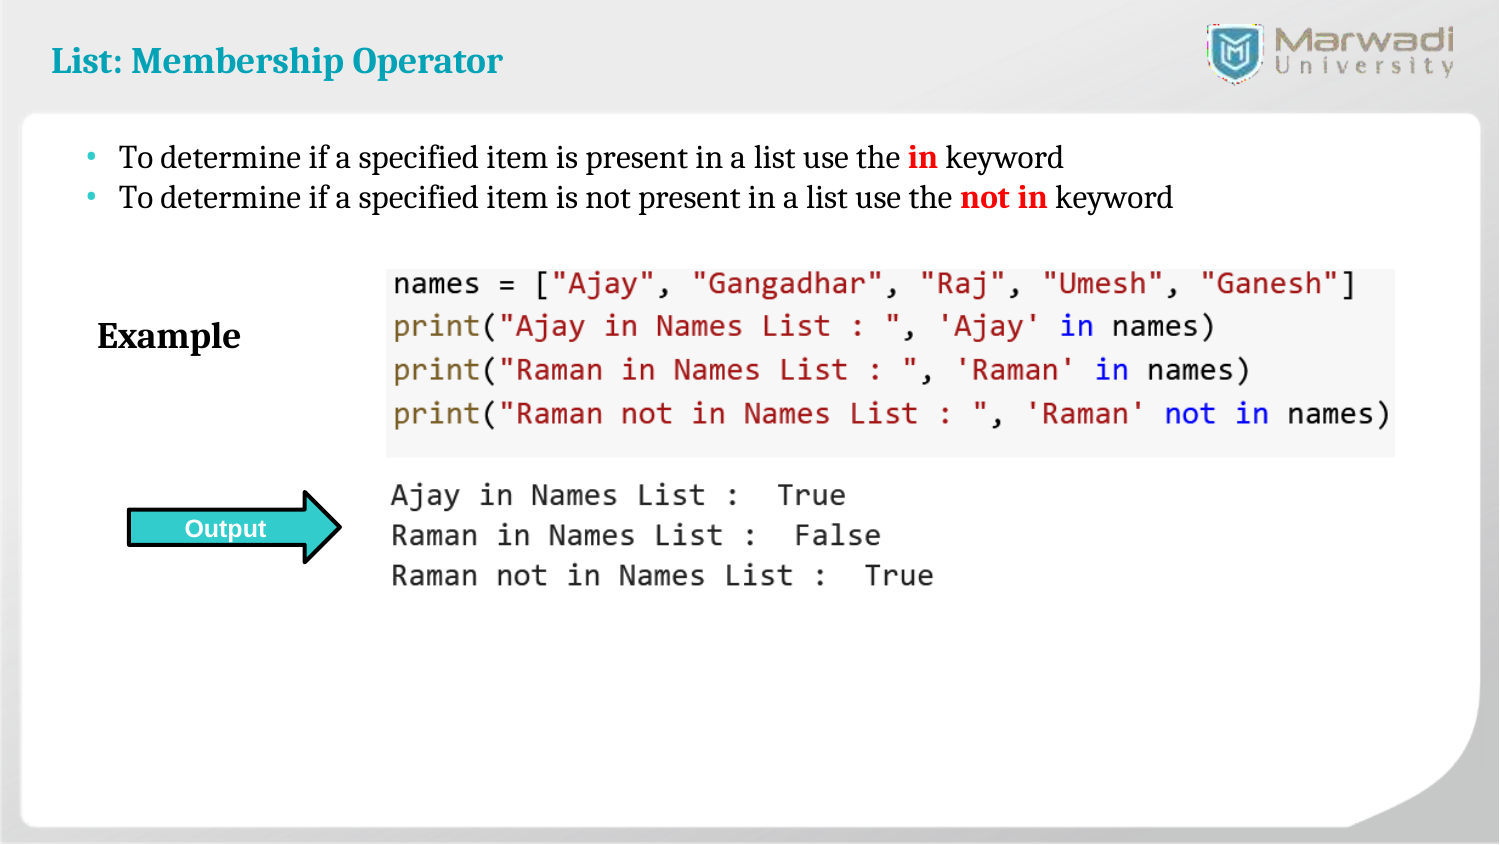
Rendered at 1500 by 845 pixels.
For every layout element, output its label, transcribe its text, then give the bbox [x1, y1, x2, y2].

title List: Membership Operator [49, 33, 519, 177]
picture [0, 0, 1499, 844]
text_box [126, 489, 343, 565]
text_box To determine if a specified item is present in a list use the in keyword To determine if a specified item is not present in a list use the not in keyword Example [83, 133, 1217, 357]
